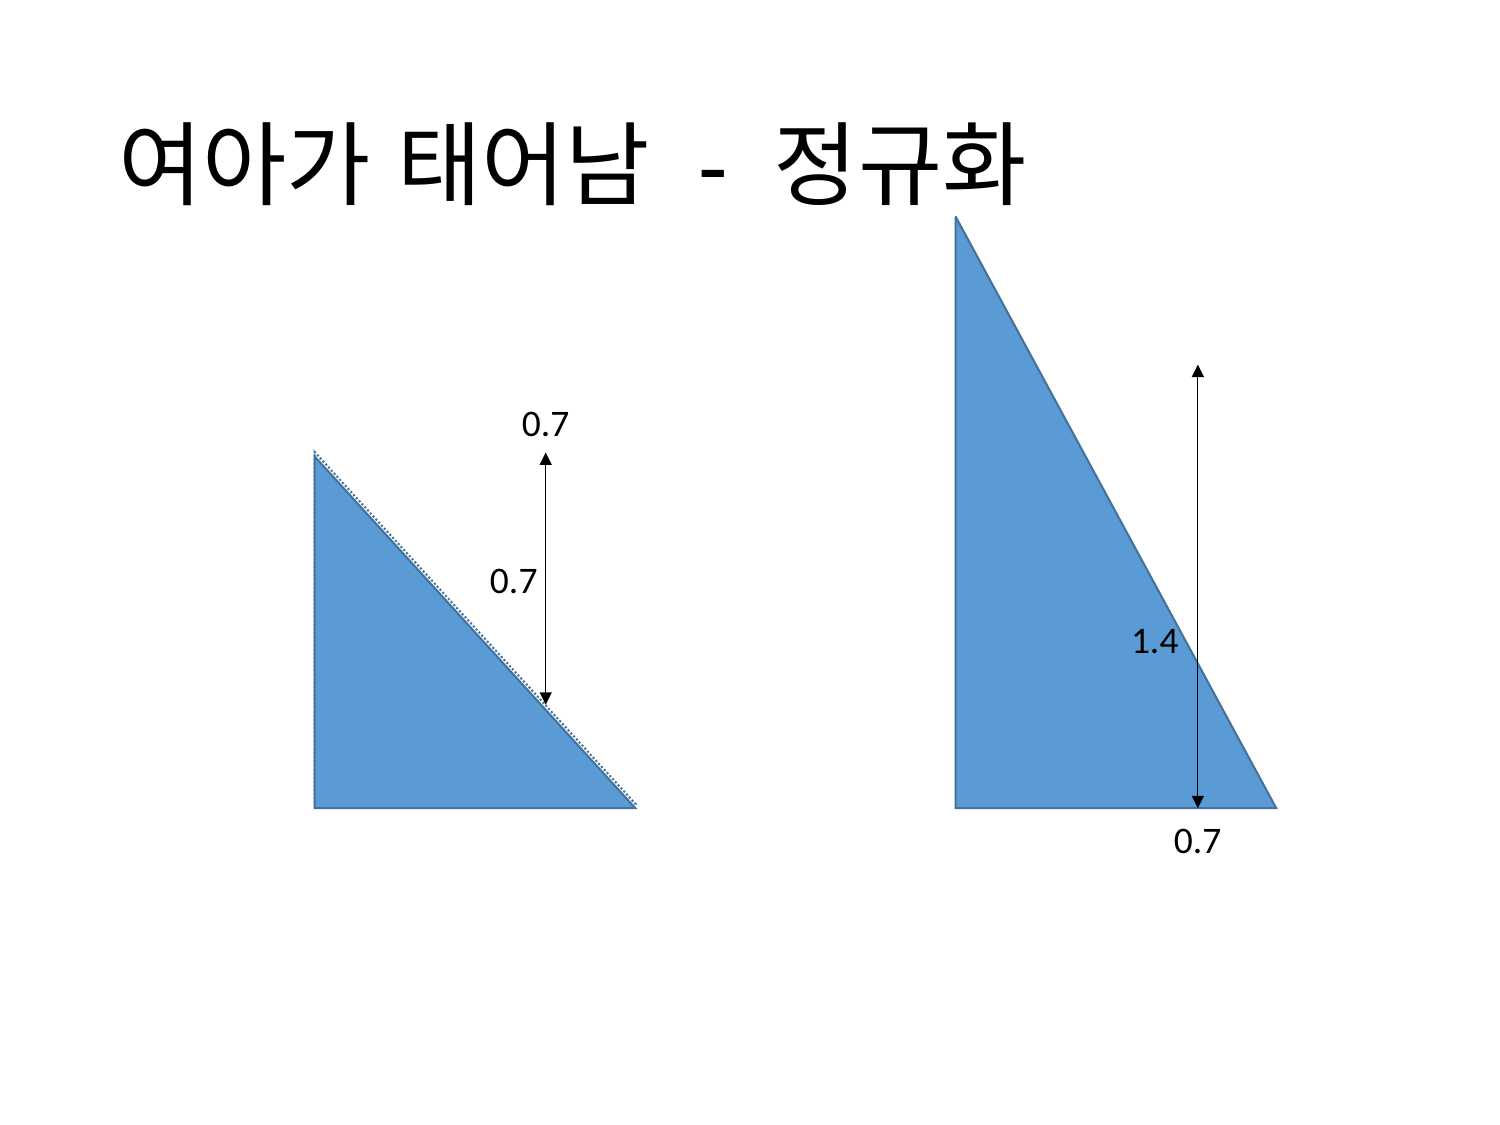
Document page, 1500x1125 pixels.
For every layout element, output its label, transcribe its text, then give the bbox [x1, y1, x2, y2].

text_box 0.7 [507, 391, 585, 452]
text_box [313, 449, 638, 805]
text_box [1198, 661, 1278, 810]
text_box [954, 216, 1197, 810]
text_box 0.7 [475, 548, 545, 609]
text_box 1.4 [1116, 608, 1194, 669]
text_box 0.7 [546, 548, 553, 609]
text_box [313, 453, 638, 810]
title 여아가 태어남 - 정규화 [103, 59, 1397, 278]
text_box 0.7 [1159, 809, 1237, 869]
